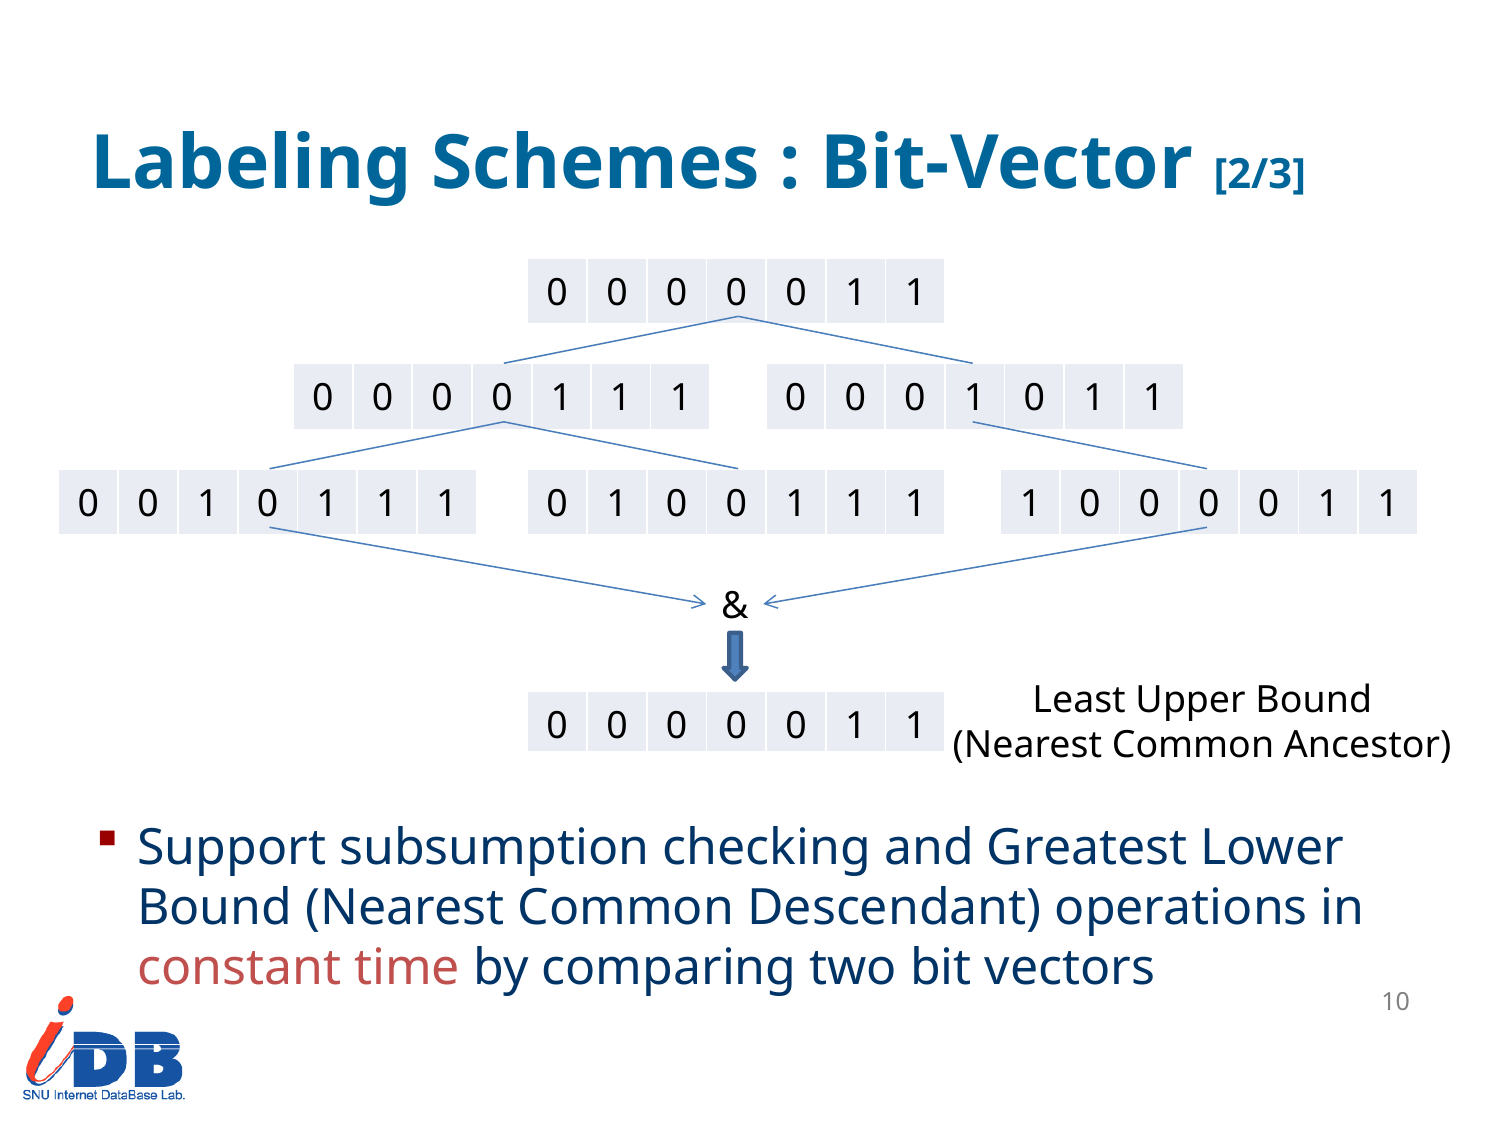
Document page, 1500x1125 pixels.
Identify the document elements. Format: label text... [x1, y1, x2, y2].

table_header 1 [767, 470, 825, 525]
table_header 0 [473, 364, 531, 420]
table_header 0 [767, 371, 824, 429]
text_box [269, 527, 708, 605]
table_header 0 [1240, 470, 1298, 534]
table_header 0 [767, 259, 825, 314]
table_header 1 [533, 371, 590, 420]
table_header 0 [648, 478, 706, 525]
table_header 1 [179, 470, 237, 534]
table_header 1 [418, 478, 476, 525]
table_header 1 [1001, 478, 1059, 525]
table_header 0 [528, 259, 586, 314]
table_header 0 [1180, 470, 1238, 534]
table_header 0 [413, 364, 471, 420]
table_header 0 [648, 259, 706, 314]
table_header 1 [827, 259, 885, 314]
table_header 1 [1299, 470, 1357, 534]
table_header 0 [588, 259, 646, 314]
table_header 0 [528, 478, 586, 525]
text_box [738, 316, 973, 364]
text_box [503, 316, 735, 364]
table_header 1 [298, 478, 356, 525]
table_header 1 [827, 692, 885, 751]
table_header 1 [1065, 364, 1123, 420]
table_header 0 [294, 364, 352, 420]
list Support subsumption checking and Greatest Lower Bound (Nearest Common Descendant) operations in constant time by comparing two bit vectors [75, 262, 1425, 1005]
table_header 1 [358, 478, 416, 525]
table_header 0 [707, 692, 765, 751]
table_header 1 [827, 470, 885, 525]
table_header 1 [651, 371, 709, 420]
text_box [721, 630, 749, 682]
table_header 0 [707, 259, 765, 314]
table_header 1 [1125, 364, 1183, 420]
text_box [972, 421, 1208, 469]
table_header 0 [239, 470, 297, 534]
table_header 1 [1359, 470, 1417, 534]
table_header 0 [826, 371, 884, 429]
table_header 0 [119, 470, 177, 534]
table_header 0 [354, 364, 411, 420]
table_header 0 [648, 692, 706, 751]
table_header 0 [588, 692, 646, 751]
text_box Least Upper Bound (Nearest Common Ancestor) [938, 667, 1467, 773]
table_header 1 [946, 364, 1004, 429]
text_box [761, 527, 1208, 605]
table_header 0 [767, 692, 825, 751]
table_header 0 [1005, 364, 1063, 420]
text_box & [706, 574, 764, 634]
title Labeling Schemes : Bit-Vector [2/3] [75, 0, 1425, 211]
table_header 0 [707, 470, 765, 534]
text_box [269, 421, 502, 469]
table_header 1 [886, 259, 944, 314]
table_header 1 [592, 371, 650, 420]
table_header 1 [588, 478, 646, 525]
picture [23, 996, 191, 1105]
slide_number 9 [1347, 972, 1425, 1033]
table_header 0 [1120, 478, 1178, 525]
table_header 1 [886, 692, 938, 751]
table_header 1 [886, 470, 944, 525]
table_header 0 [528, 692, 586, 751]
table_header 0 [1061, 478, 1119, 525]
table_header 0 [886, 371, 944, 429]
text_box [503, 421, 739, 469]
table_header 0 [59, 470, 117, 534]
